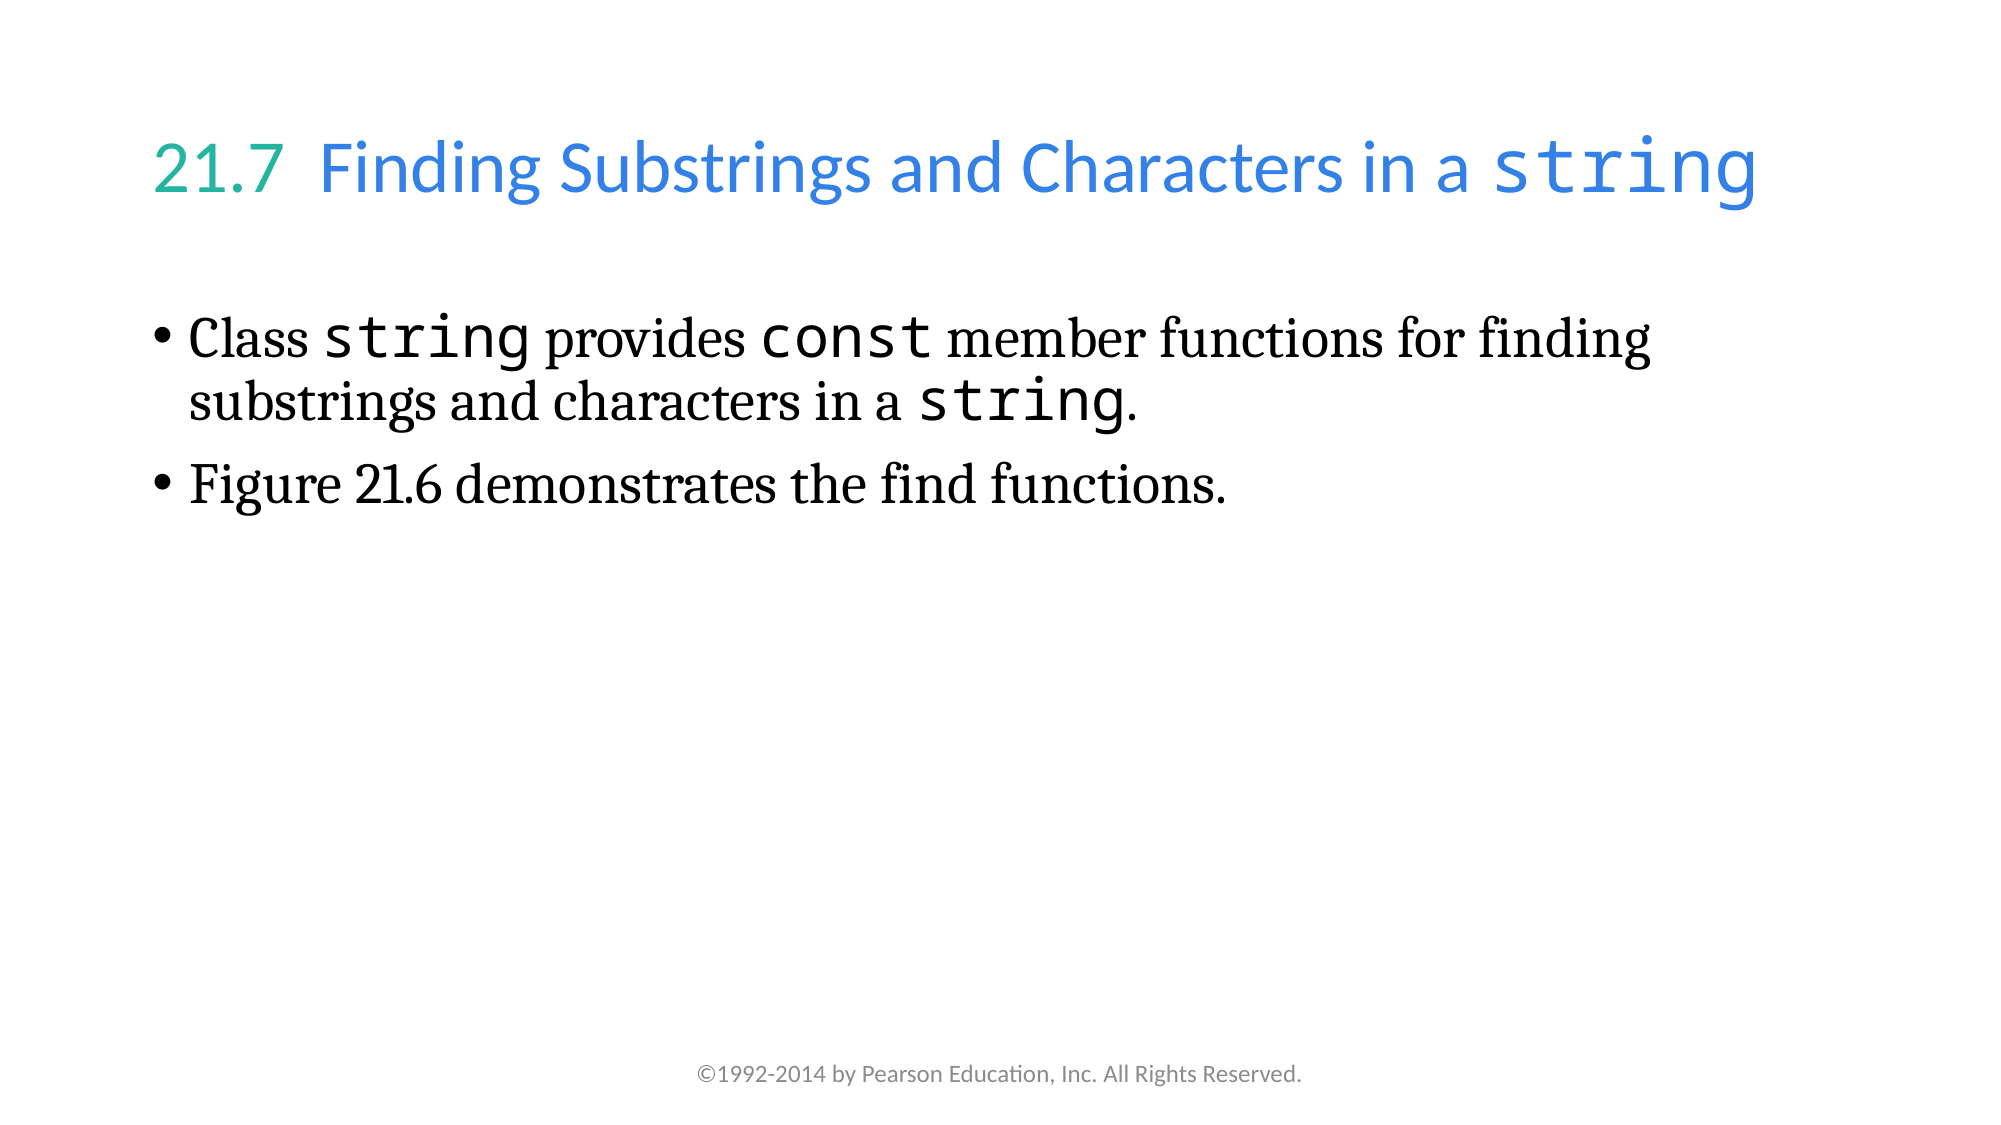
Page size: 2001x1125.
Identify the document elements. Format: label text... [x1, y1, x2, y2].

list Class string provides const member functions for finding substrings and characters in a string. Figure 21.6 demonstrates the find functions. [137, 299, 1863, 1014]
title 21.7 Finding Substrings and Characters in a string [137, 59, 1863, 278]
footer ©1992-2014 by Pearson Education, Inc. All Rights Reserved. [662, 1042, 1338, 1103]
